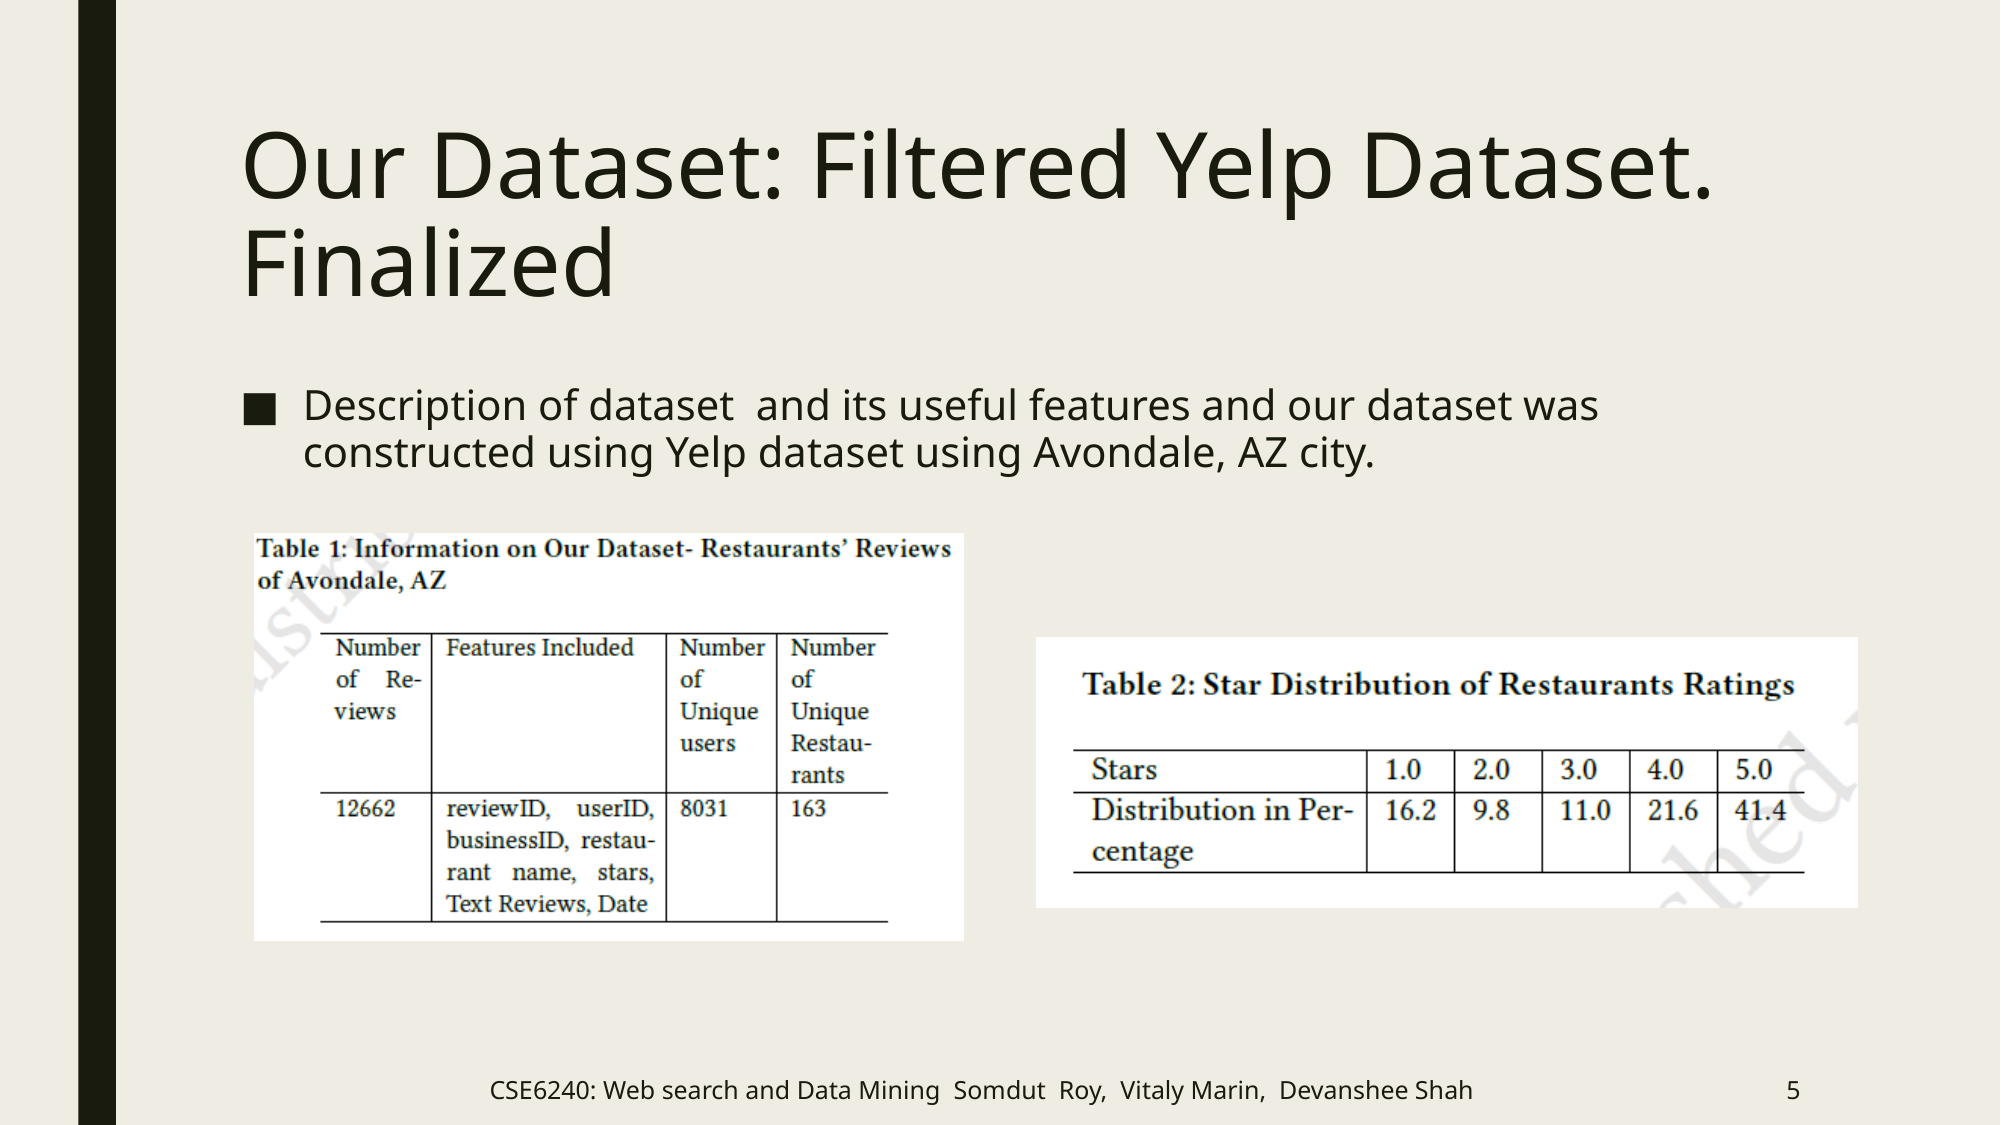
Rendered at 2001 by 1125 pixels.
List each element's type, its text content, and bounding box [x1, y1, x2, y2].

footer CSE6240: Web search and Data Mining Somdut Roy, Vitaly Marin, Devanshee Shah [474, 1058, 1505, 1125]
picture [1036, 637, 1858, 908]
slide_number 5 [1553, 1058, 1816, 1125]
title Our Dataset: Filtered Yelp Dataset. Finalized [225, 112, 1976, 357]
list Description of dataset and its useful features and our dataset was constructed using Yelp dataset using Avondale, AZ city. [225, 375, 1800, 963]
picture [254, 533, 964, 941]
